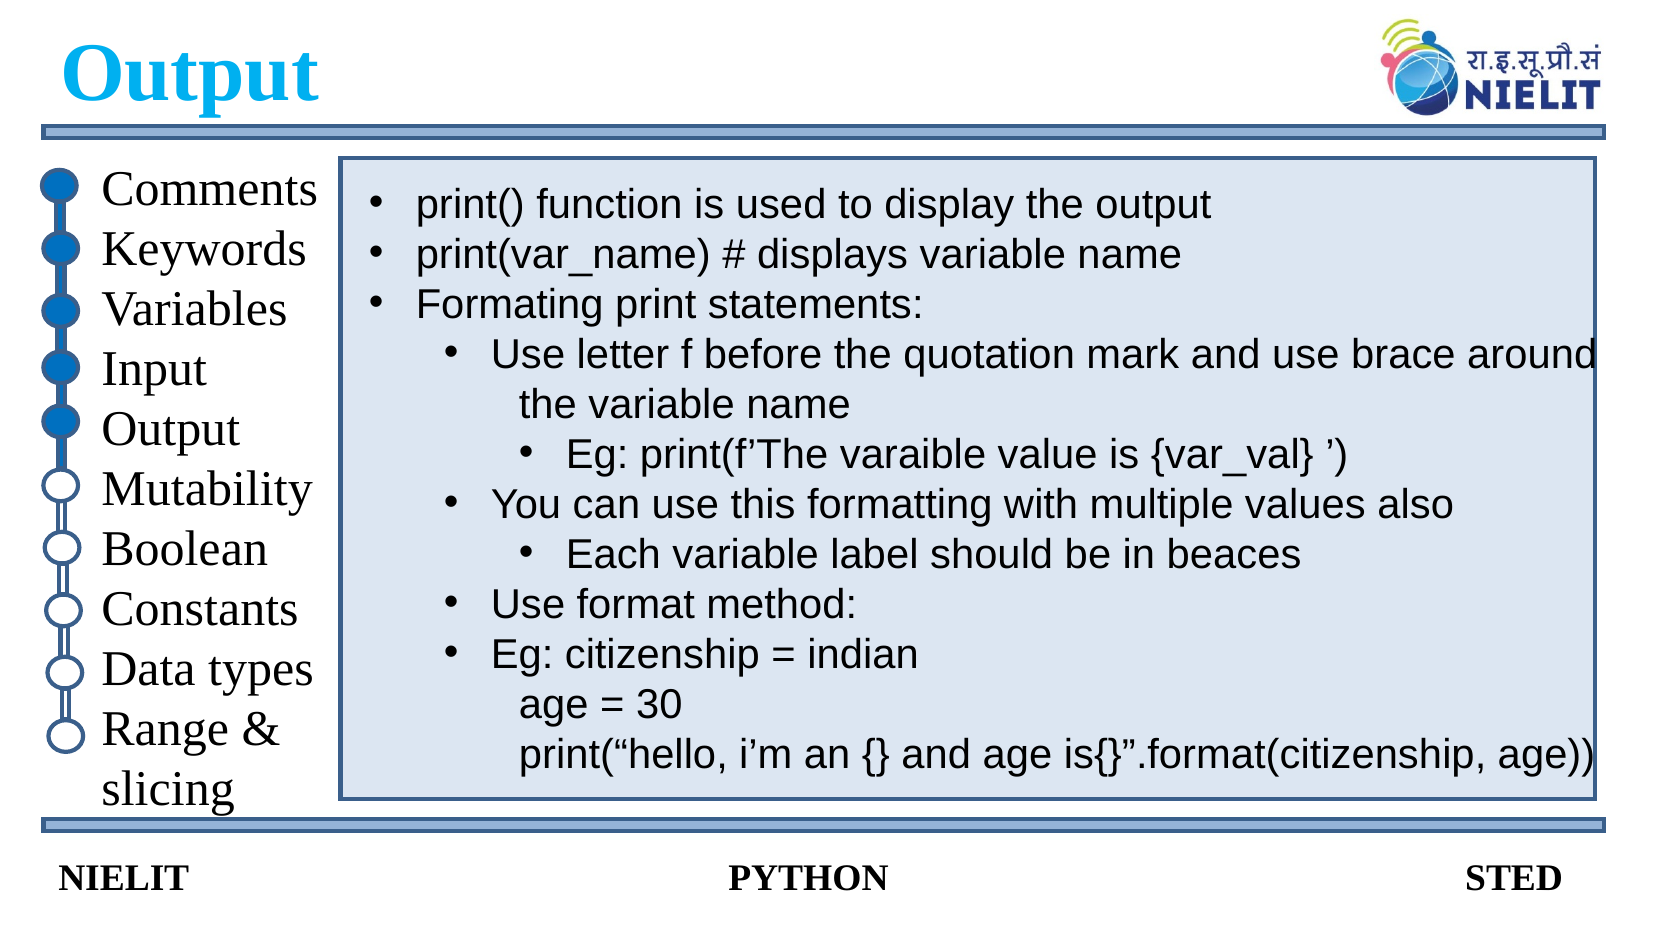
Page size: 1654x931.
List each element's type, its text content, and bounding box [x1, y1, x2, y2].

text_box [41, 302, 81, 329]
picture [1373, 14, 1605, 118]
text_box NIELIT PYTHON STED [43, 845, 1604, 903]
text_box [46, 727, 86, 755]
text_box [43, 414, 79, 469]
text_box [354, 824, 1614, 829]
text_box Output [45, 9, 335, 125]
text_box Comments Keywords Variables Input Output Mutability Boolean Constants Data types Range & slicing [86, 148, 1623, 824]
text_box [41, 169, 77, 232]
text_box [45, 594, 82, 657]
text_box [43, 232, 79, 296]
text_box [47, 656, 83, 720]
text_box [43, 475, 79, 531]
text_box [44, 531, 80, 593]
text_box [41, 124, 1606, 140]
text_box [55, 325, 67, 349]
text_box [41, 817, 1606, 833]
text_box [43, 351, 79, 407]
